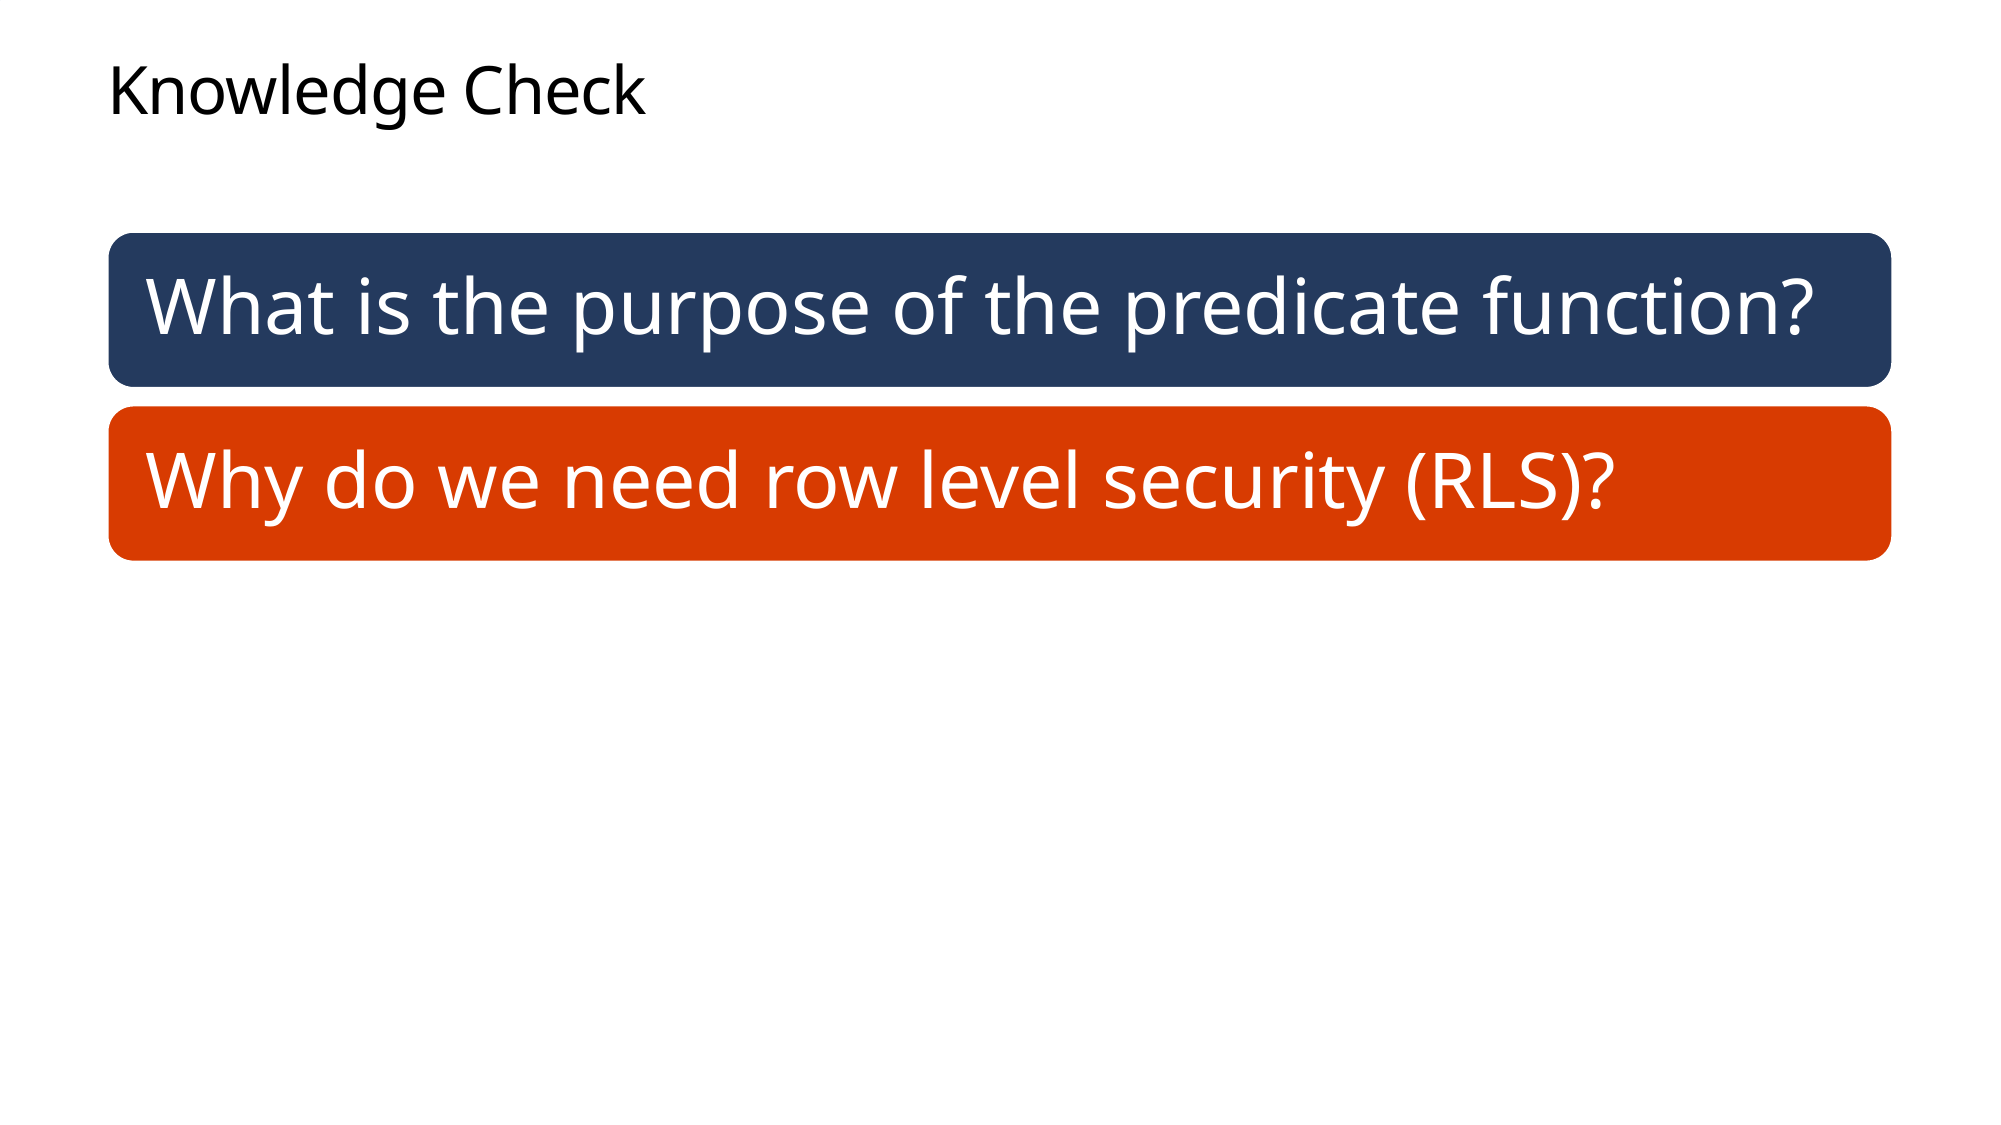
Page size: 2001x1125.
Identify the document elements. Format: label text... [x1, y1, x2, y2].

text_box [107, 230, 1893, 563]
title Knowledge Check [107, 52, 1893, 129]
